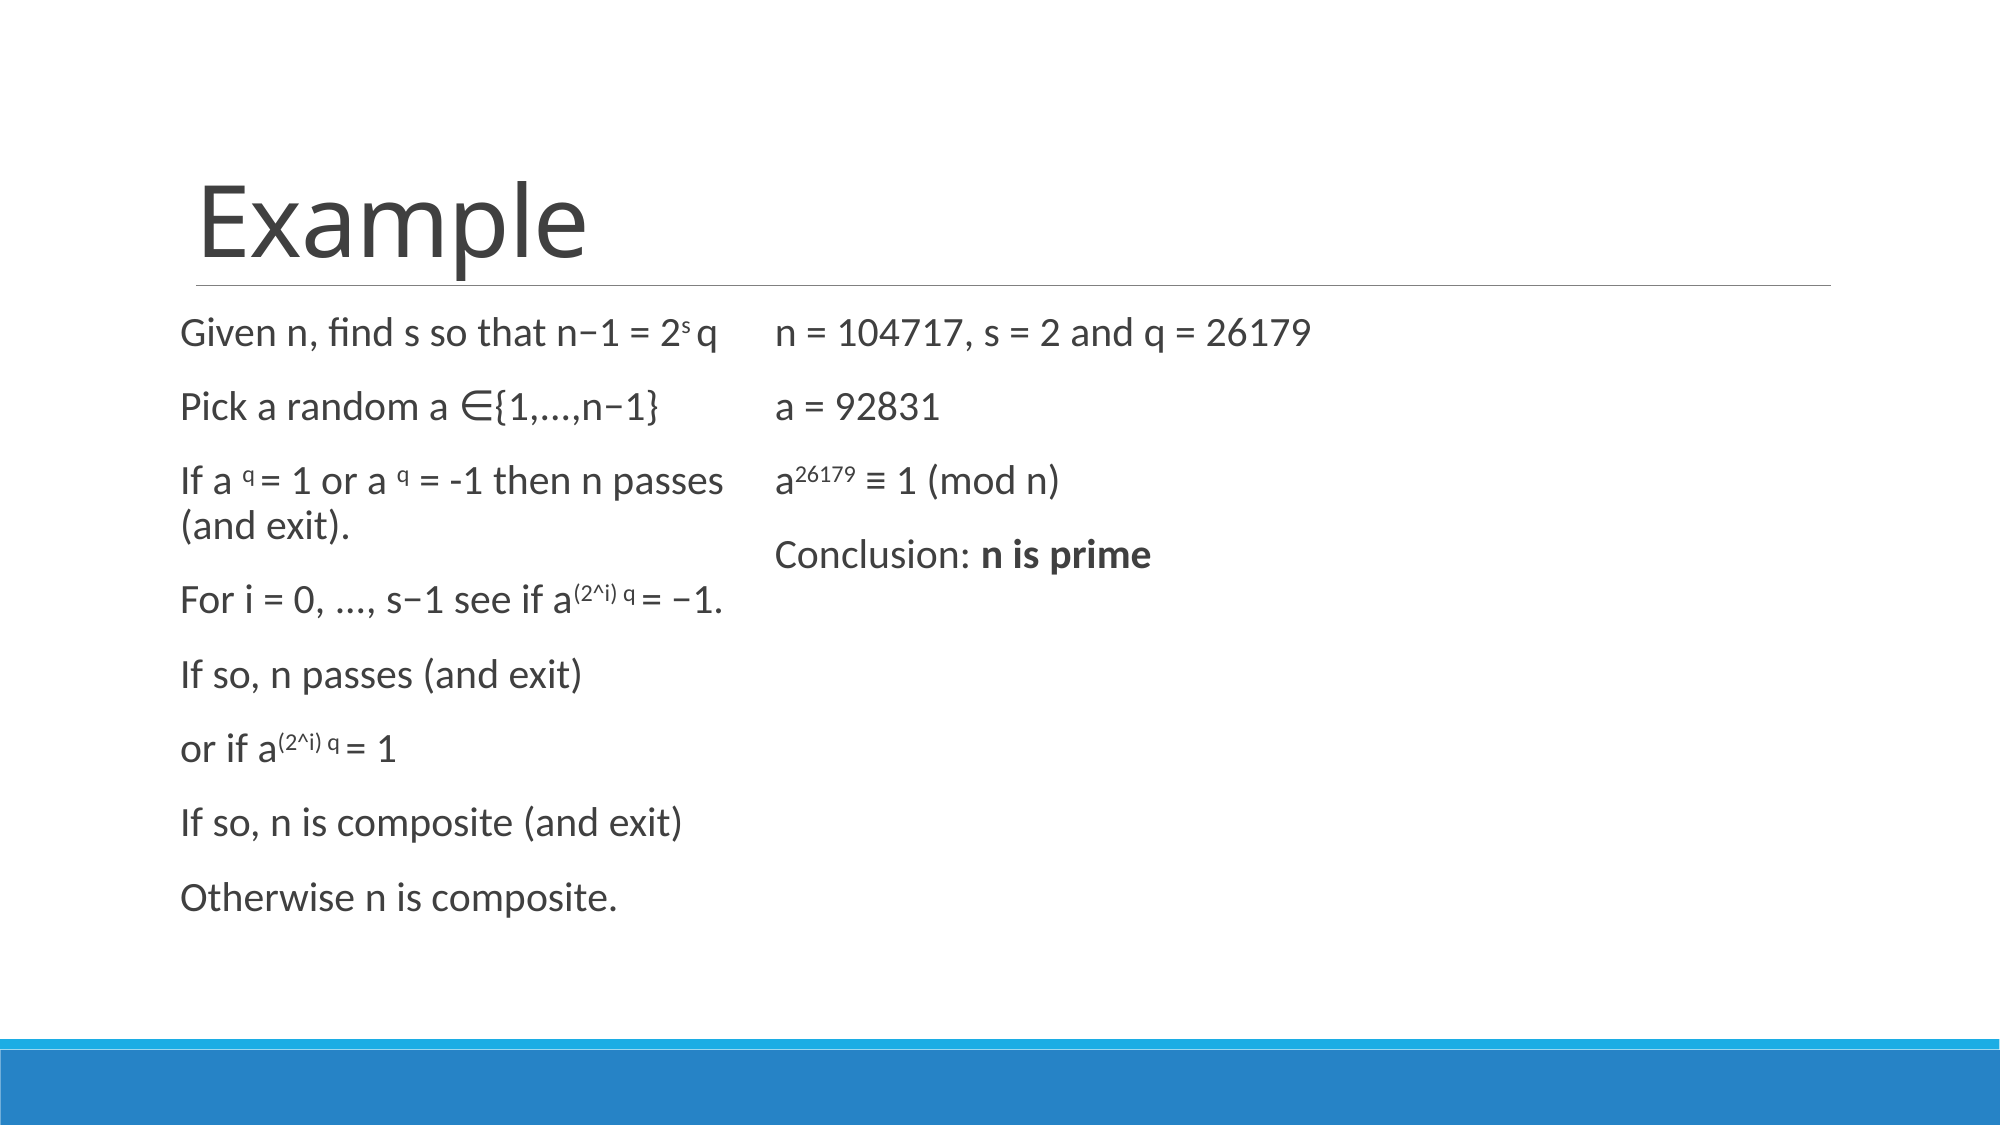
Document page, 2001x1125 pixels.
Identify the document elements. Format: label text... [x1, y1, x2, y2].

text_box n = 104717, s = 2 and q = 26179 a = 92831 a26179 ≡ 1 (mod n) Conclusion: n is prime [774, 302, 1830, 963]
list Given n, find s so that n−1 = 2s q Pick a random a ∈{1,...,n−1} If a q = 1 or a q = -1 then n passes (and exit). For i = 0, ..., s−1 see if a(2^i) q = −1. If so, n passes (and exit) or if a(2^i) q = 1 If so, n is composite (and exit) Otherwise n is composite. [180, 302, 749, 963]
title Example [180, 47, 1830, 285]
